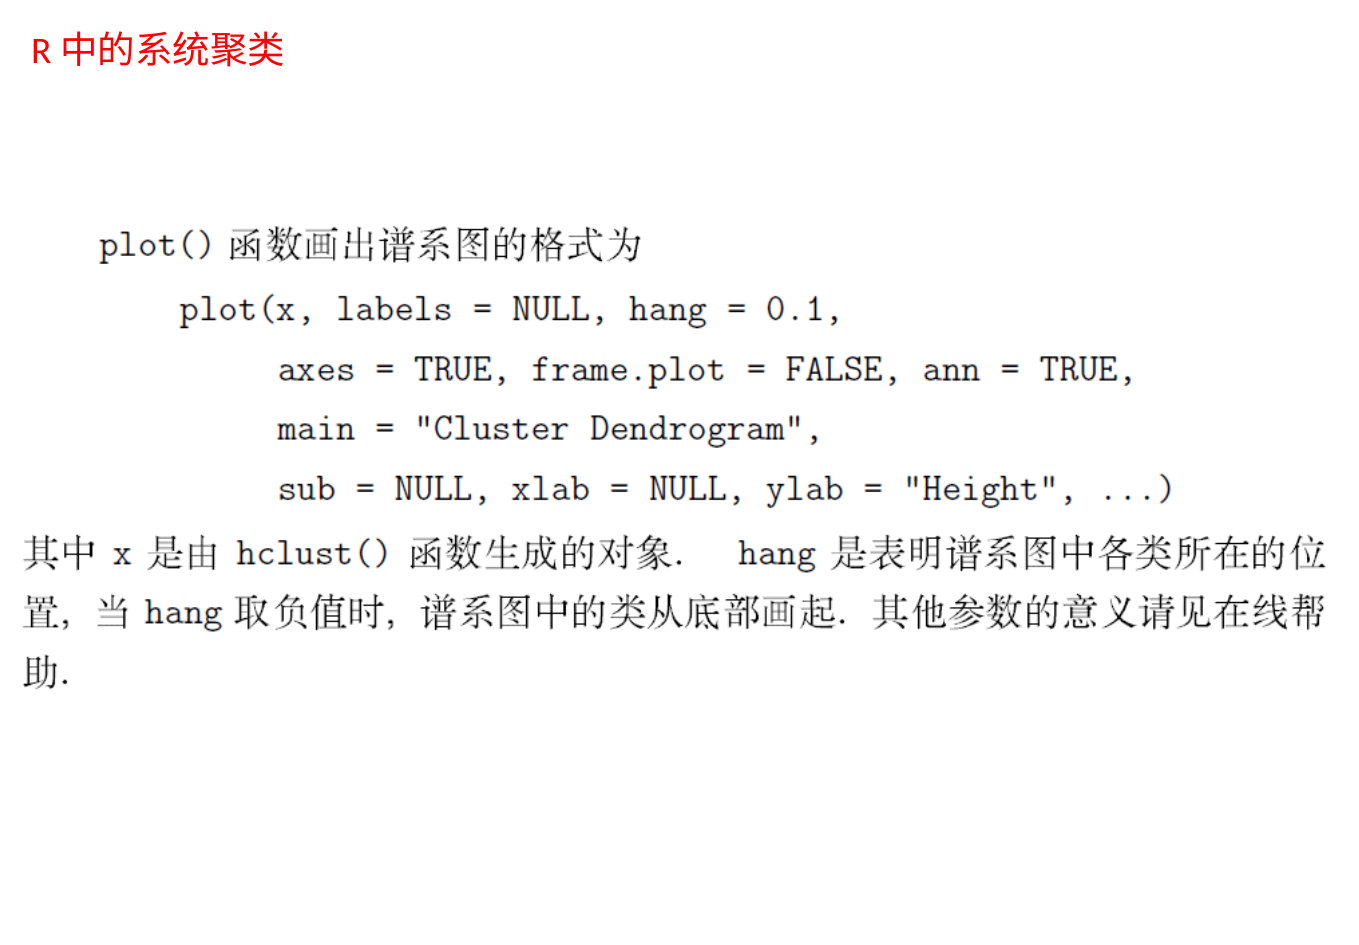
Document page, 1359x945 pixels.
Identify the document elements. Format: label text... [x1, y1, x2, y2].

picture [19, 213, 1334, 700]
text_box R中的系统聚类 [16, 19, 300, 79]
